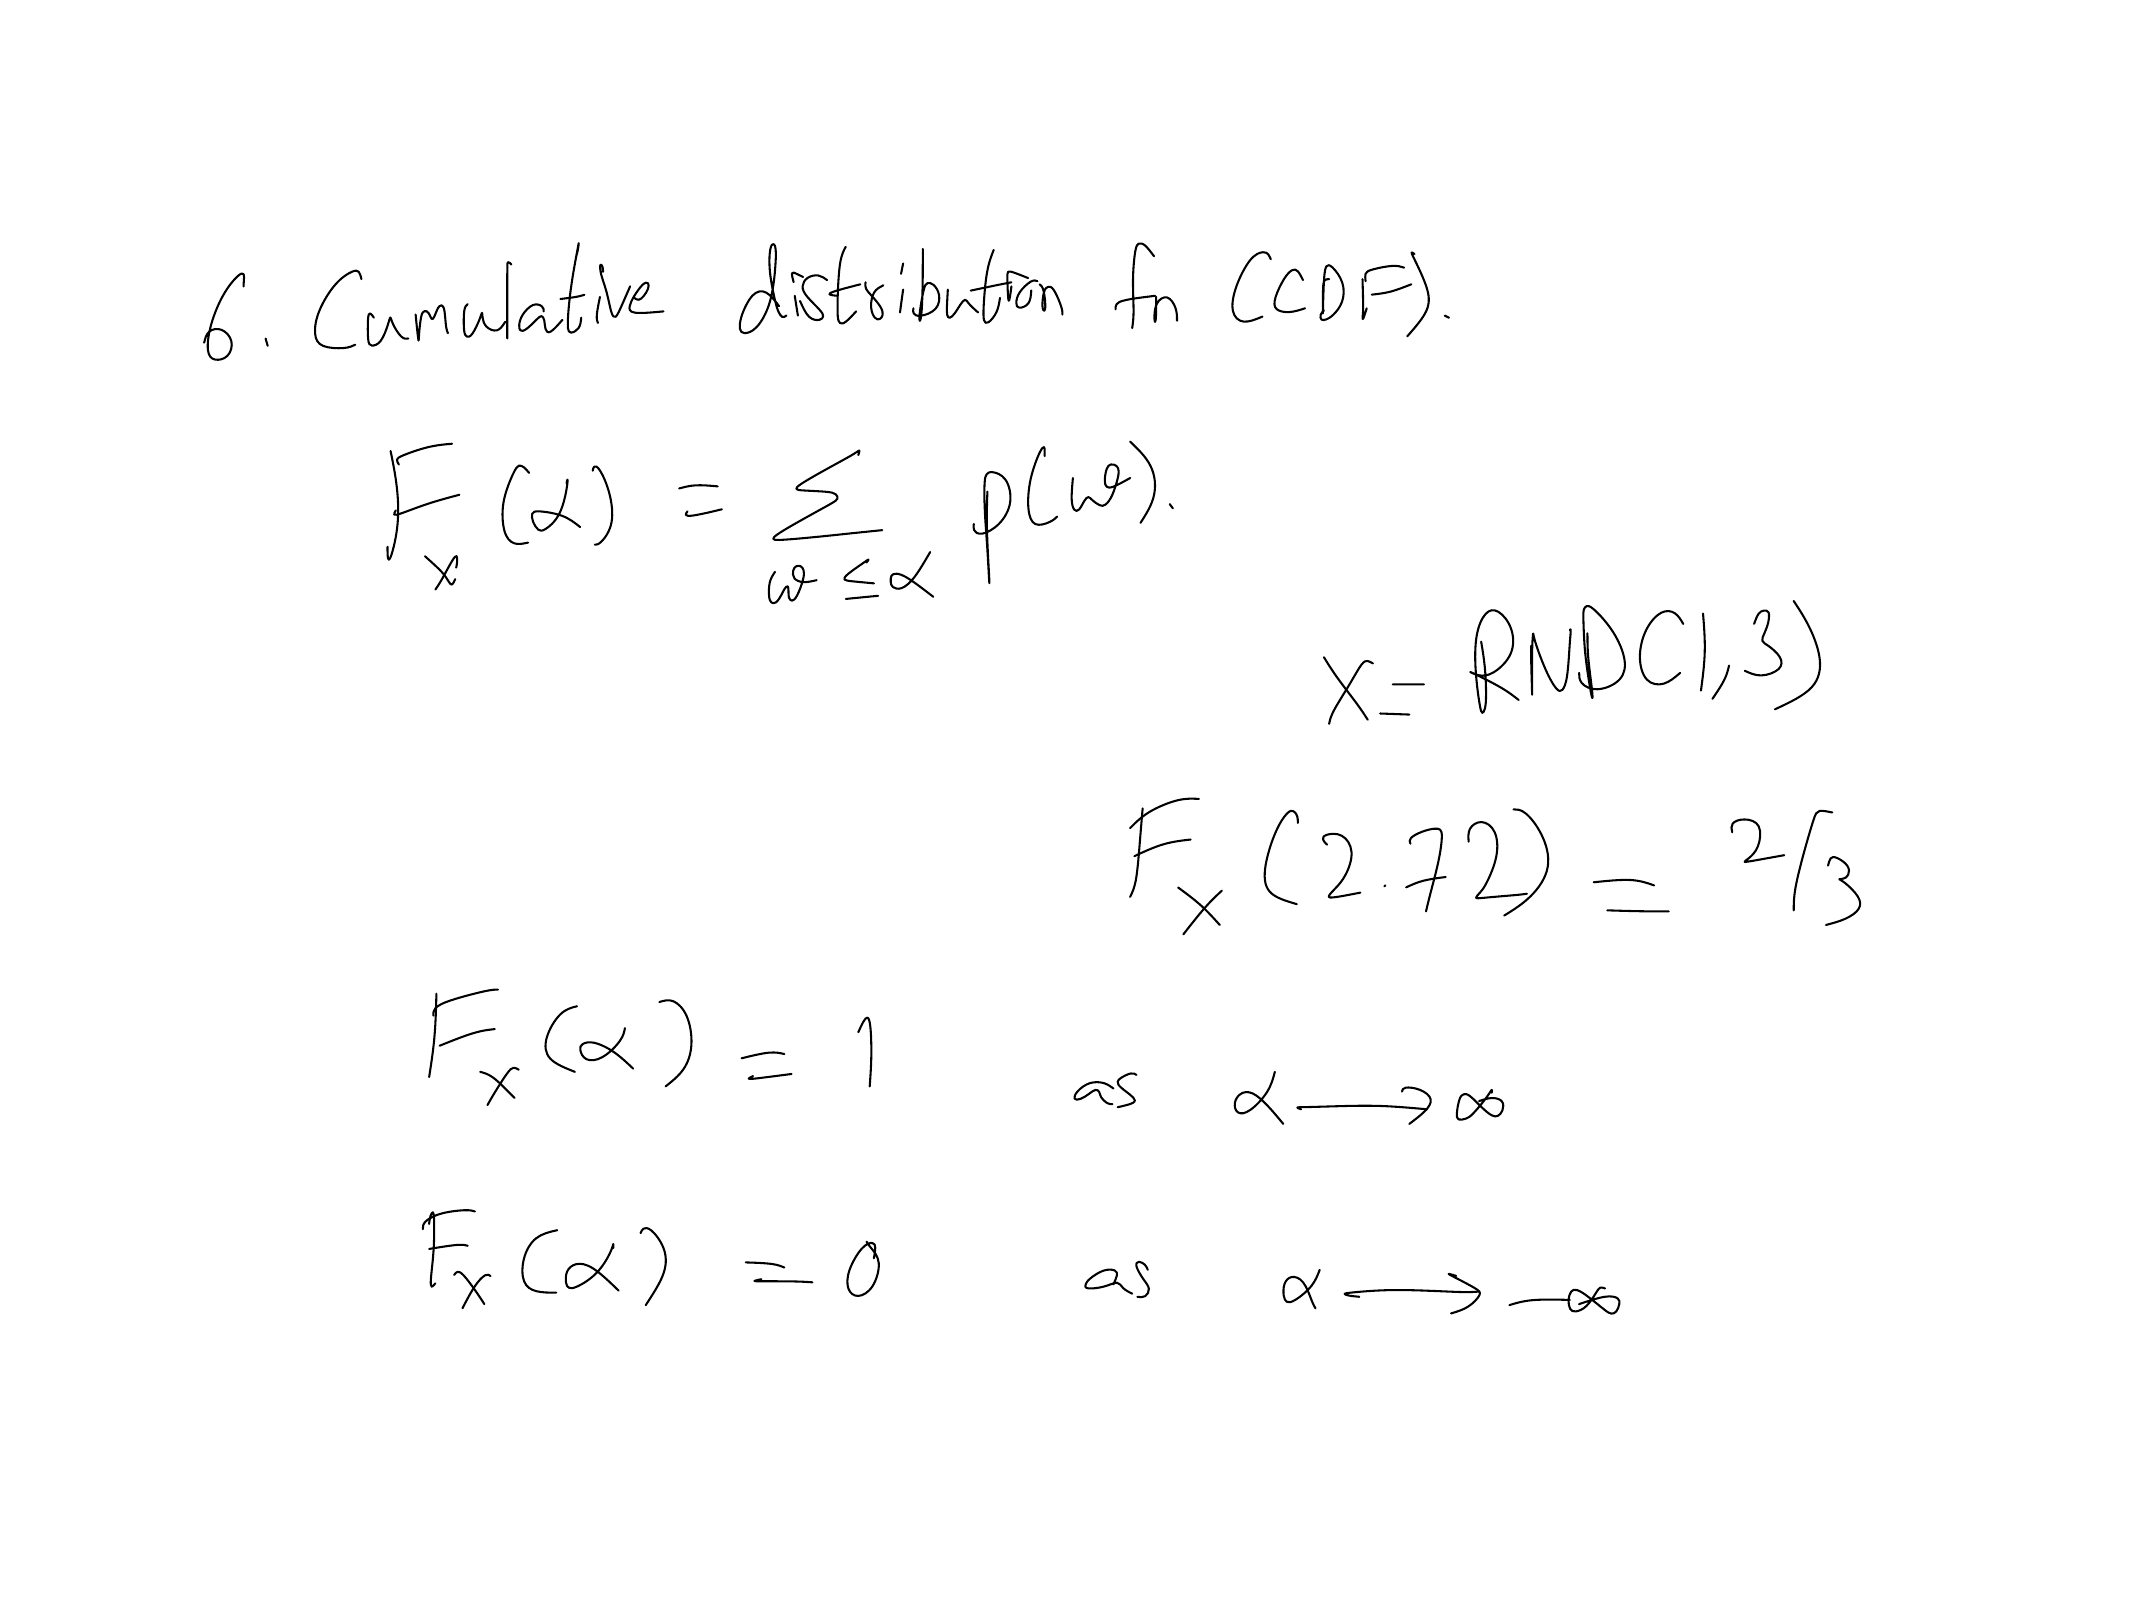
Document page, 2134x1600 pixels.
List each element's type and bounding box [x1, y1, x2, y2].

text_box [203, 242, 1861, 1314]
